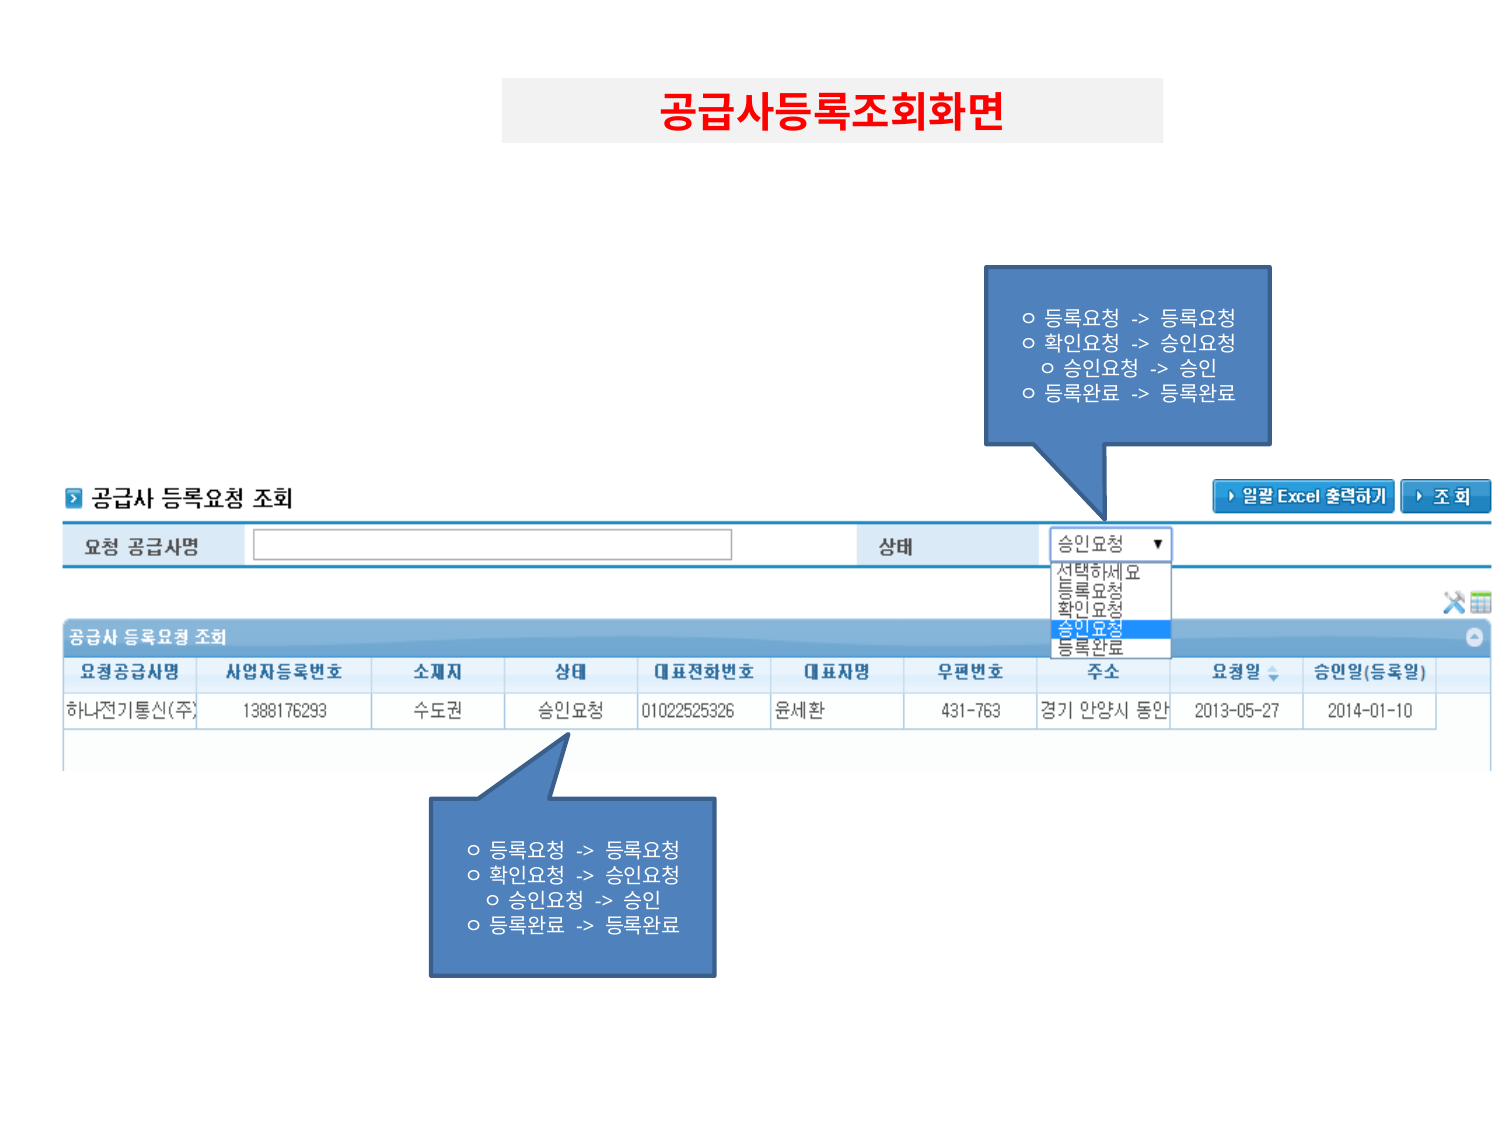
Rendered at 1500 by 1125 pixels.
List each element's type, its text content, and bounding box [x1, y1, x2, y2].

text_box ㅇ 등록요청 -> 등록요청 ㅇ 확인요청 -> 승인요청 ㅇ 승인요청 -> 승인 ㅇ 등록완료 -> 등록완료 [984, 265, 1272, 478]
picture [52, 479, 1500, 771]
text_box 공급사등록조회화면 [501, 78, 1164, 143]
text_box ㅇ 등록요청 -> 등록요청 ㅇ 확인요청 -> 승인요청 ㅇ 승인요청 -> 승인 ㅇ 등록완료 -> 등록완료 [428, 779, 717, 978]
